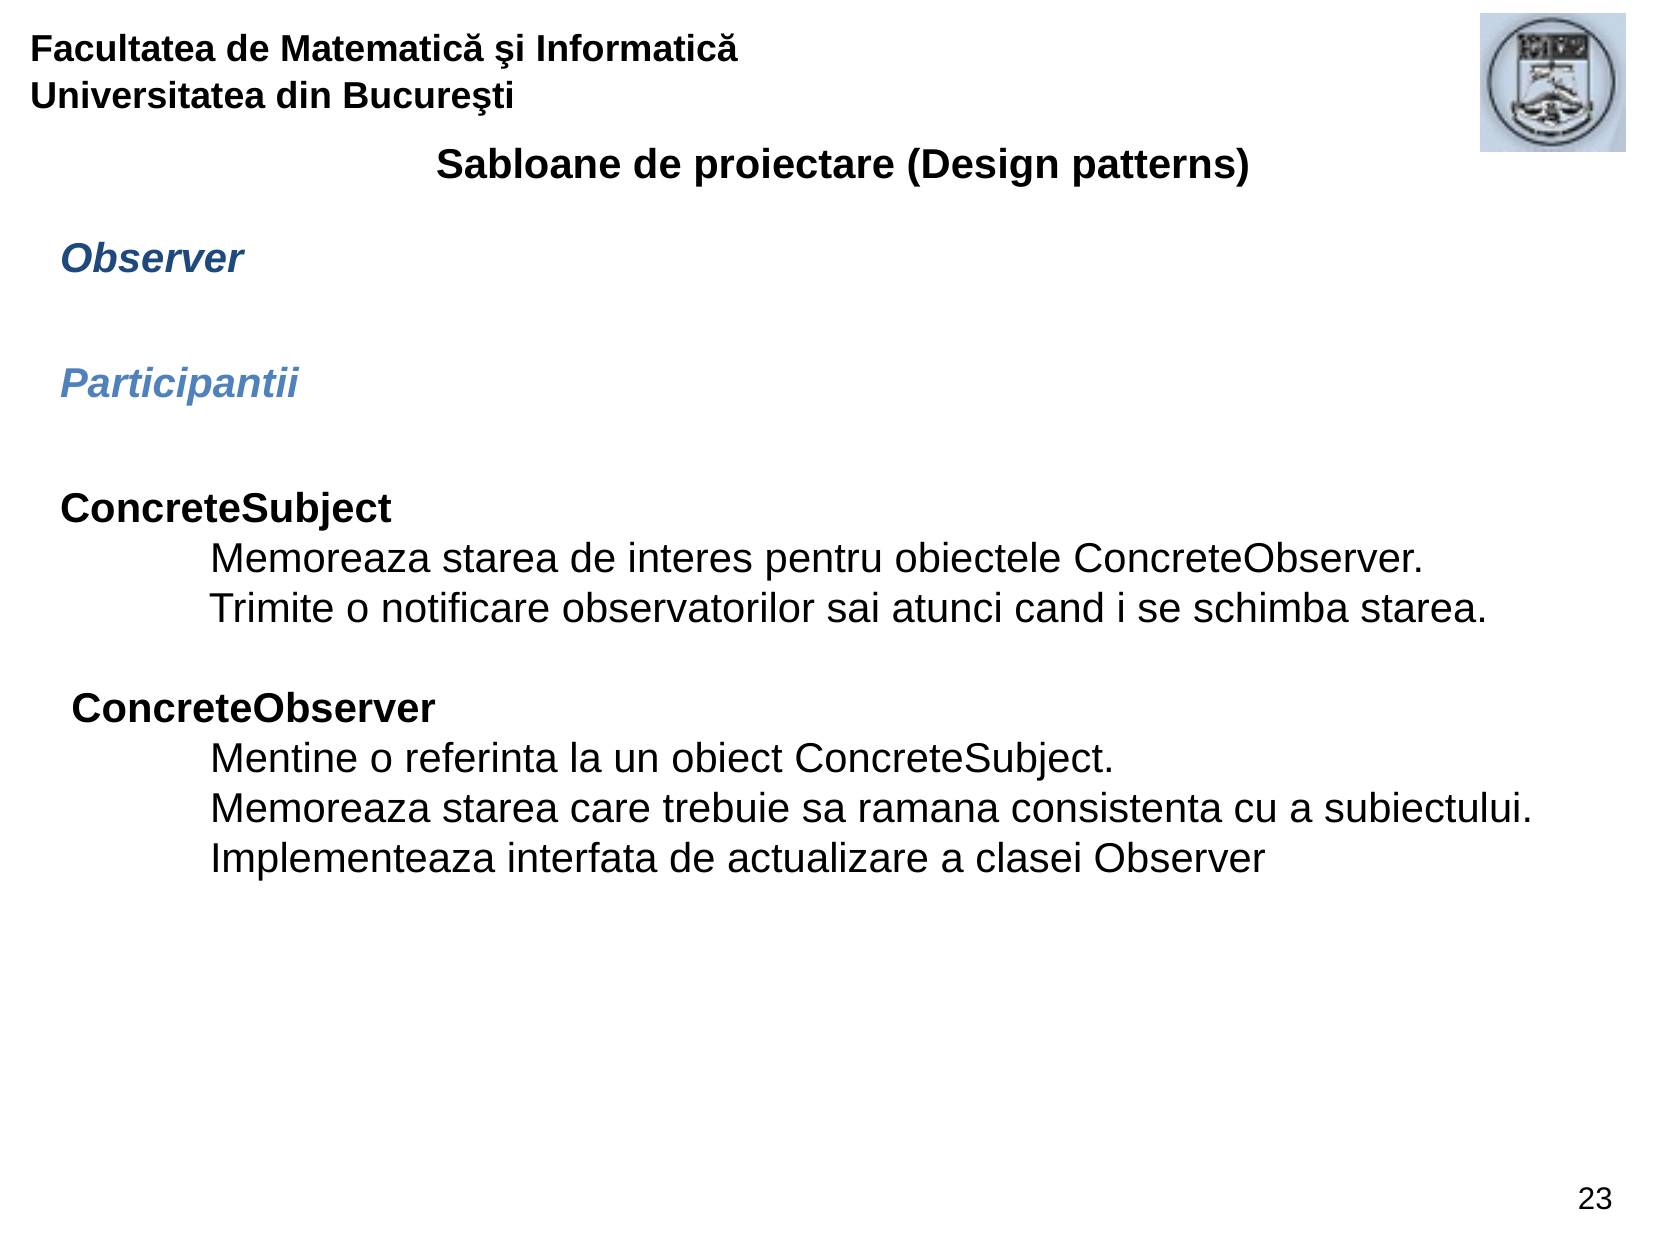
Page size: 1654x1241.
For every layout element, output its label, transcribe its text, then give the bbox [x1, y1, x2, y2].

text_box 23 [1524, 1158, 1630, 1225]
text_box Sabloane de proiectare (Design patterns) [293, 135, 1394, 208]
text_box Observer Participantii ConcreteSubject Memoreaza starea de interes pentru obiectele ConcreteObserver. Trimite o notificare observatorilor sai atunci cand i se schimba starea. ConcreteObserver Mentine o referinta la un obiect ConcreteSubject. Memoreaza starea care trebuie sa ramana consistenta cu a subiectului. Implementeaza interfata de actualizare a clasei Observer [44, 208, 1630, 1007]
text_box Facultatea de Matematică şi Informatică Universitatea din Bucureşti [13, 13, 841, 122]
picture [1480, 13, 1626, 152]
